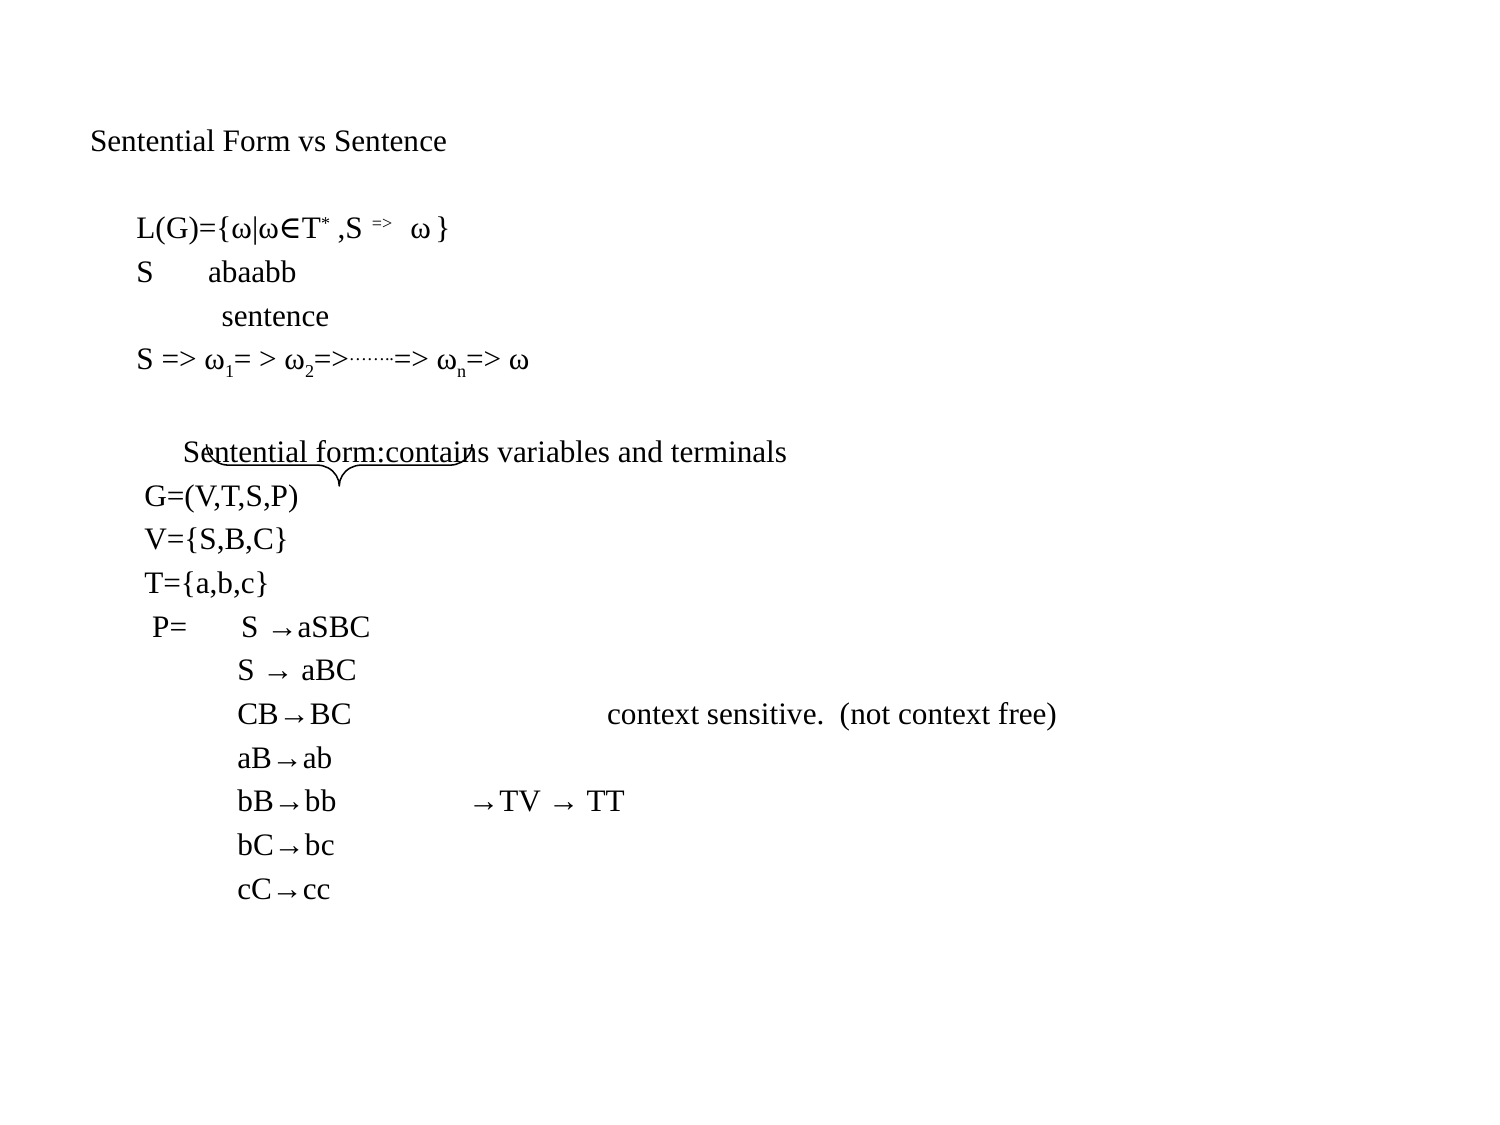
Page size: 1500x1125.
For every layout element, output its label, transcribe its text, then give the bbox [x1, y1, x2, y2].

text_box [206, 444, 473, 486]
list Sentential Form vs Sentence L(G)={ω|ω∈T* ,S => ω } S abaabb sentence S => ω1= > ω2=>……..=> ωn=> ω Sentential form:contains variables and terminals G=(V,T,S,P) V={S,B,C} T={a,b,c} P= S →aSBC S → aBC CB→BC context sensitive. (not context free) aB→ab bB→bb →TV → TT bC→bc cC→cc [75, 112, 1425, 1025]
